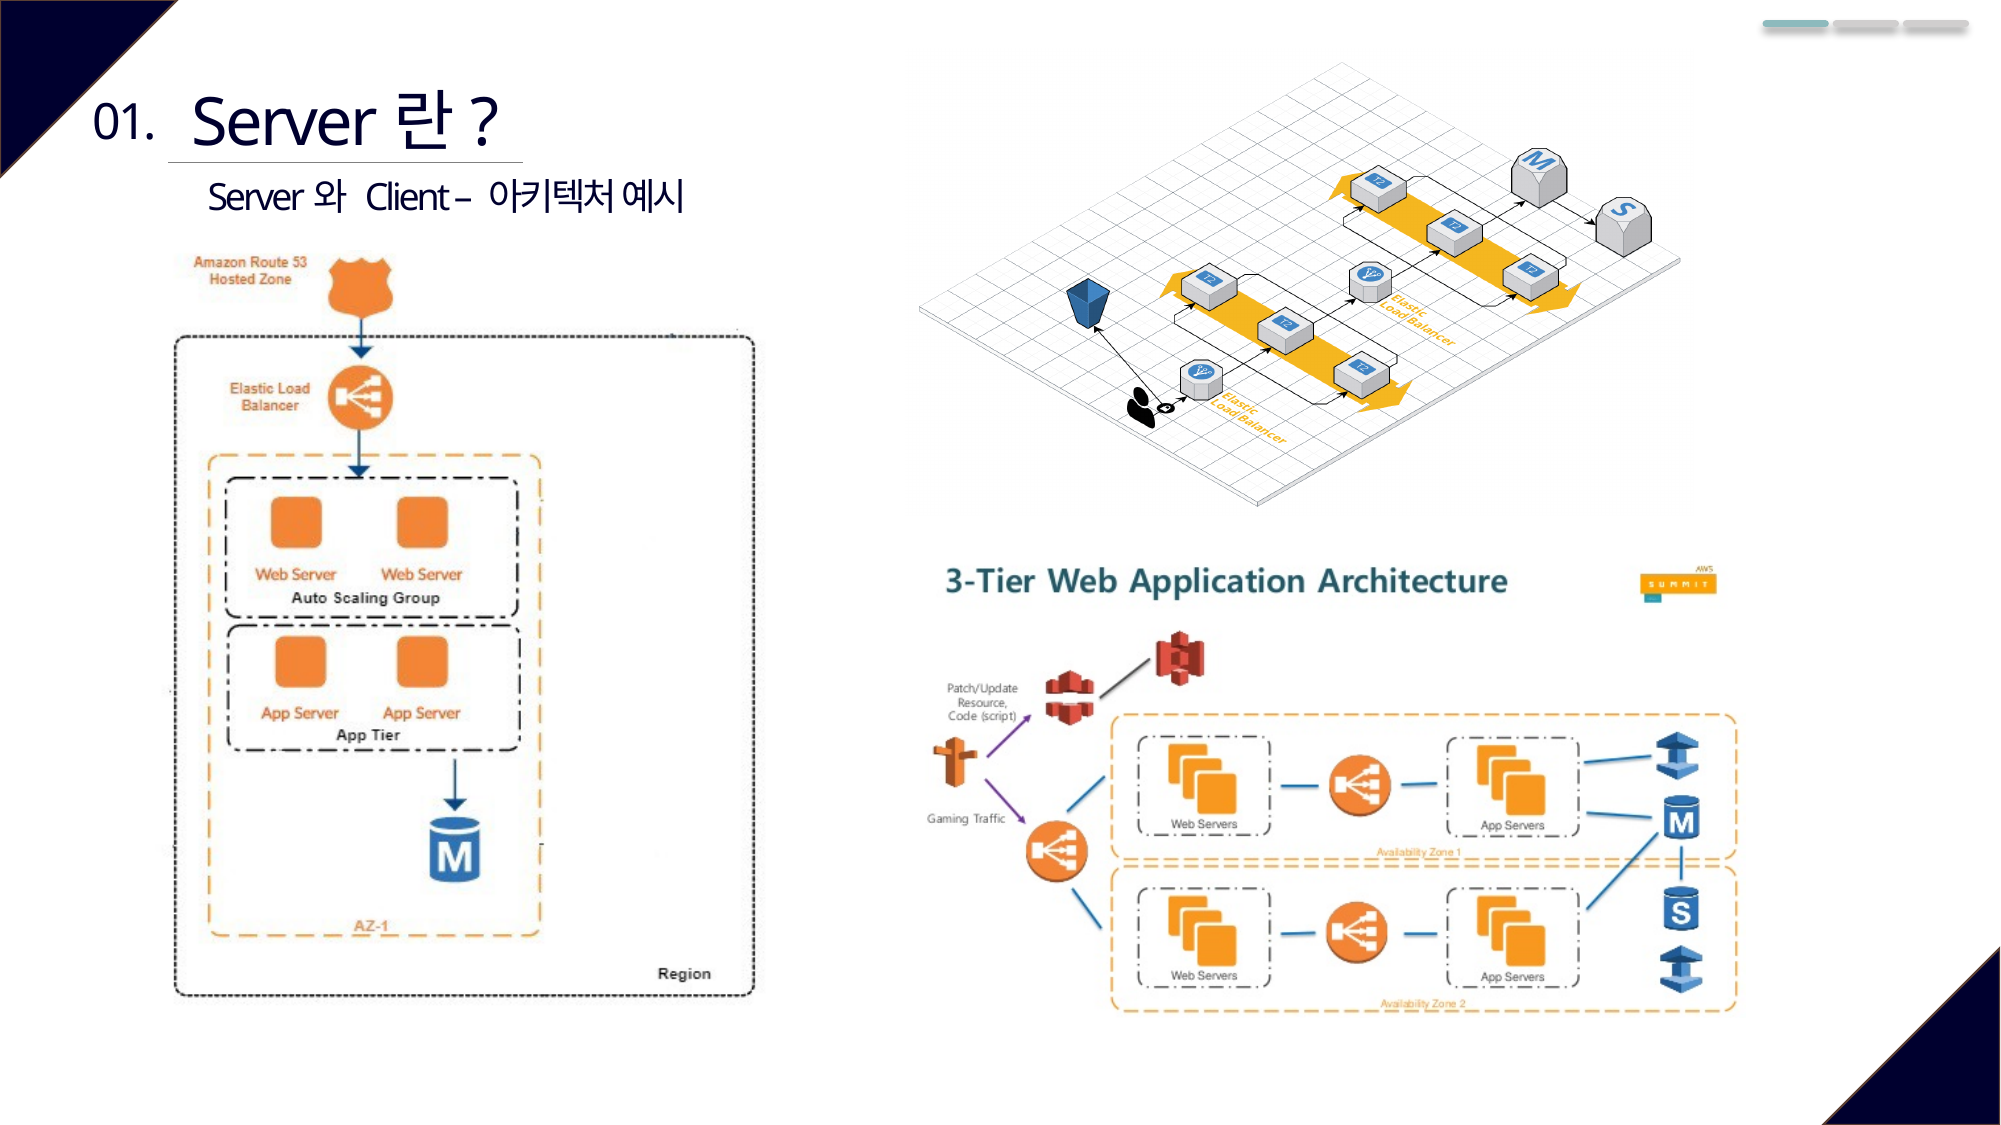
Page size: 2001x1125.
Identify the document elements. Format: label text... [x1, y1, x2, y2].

text_box Server란? [177, 71, 515, 162]
text_box Server란? [177, 163, 515, 167]
picture [905, 48, 1694, 516]
text_box Server와 Client – 아키텍처 예시 [192, 165, 702, 225]
text_box 01. [78, 81, 172, 157]
picture [125, 250, 766, 1010]
picture [905, 545, 1746, 1018]
